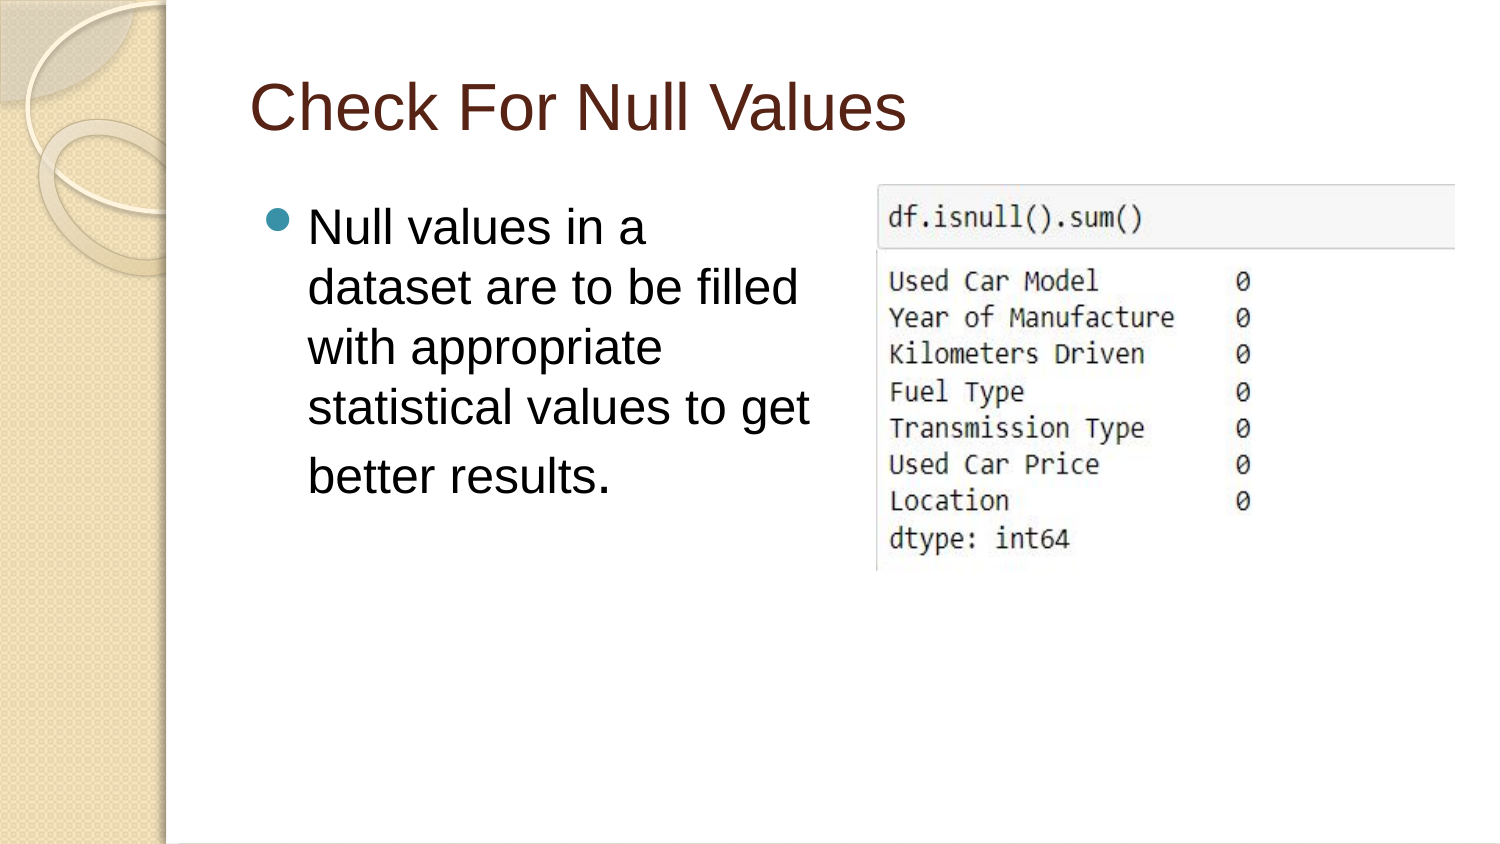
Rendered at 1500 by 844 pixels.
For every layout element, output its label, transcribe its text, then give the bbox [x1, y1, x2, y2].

title Check For Null Values [235, 33, 1466, 175]
list Null values in a dataset are to be filled with appropriate statistical values to get better results. [235, 187, 836, 762]
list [876, 184, 1455, 598]
